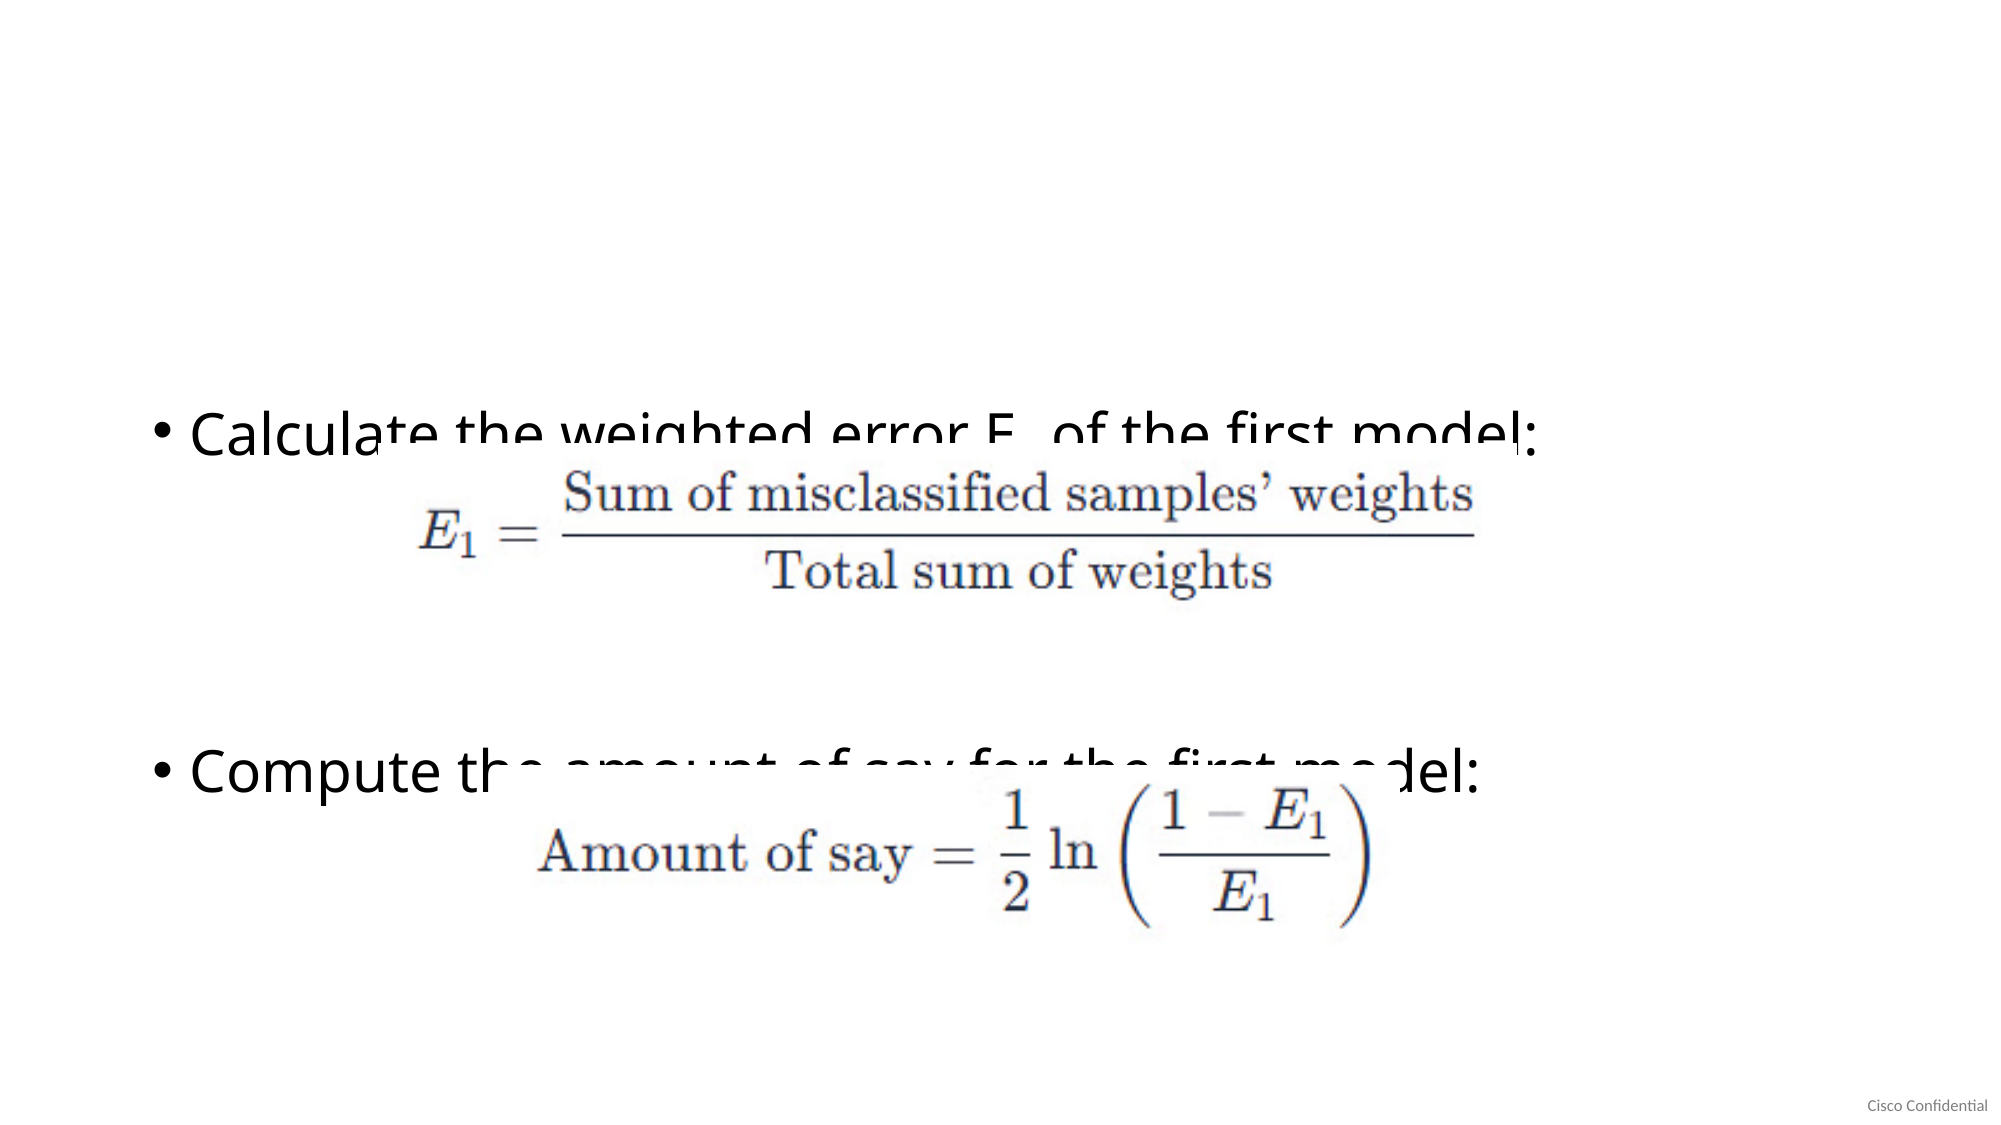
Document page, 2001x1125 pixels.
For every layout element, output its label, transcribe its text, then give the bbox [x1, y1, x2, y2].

picture [377, 443, 1518, 622]
picture [495, 765, 1400, 977]
list Calculate the weighted error E1 of the first model: Compute the amount of say for the first model: [137, 299, 1863, 1014]
